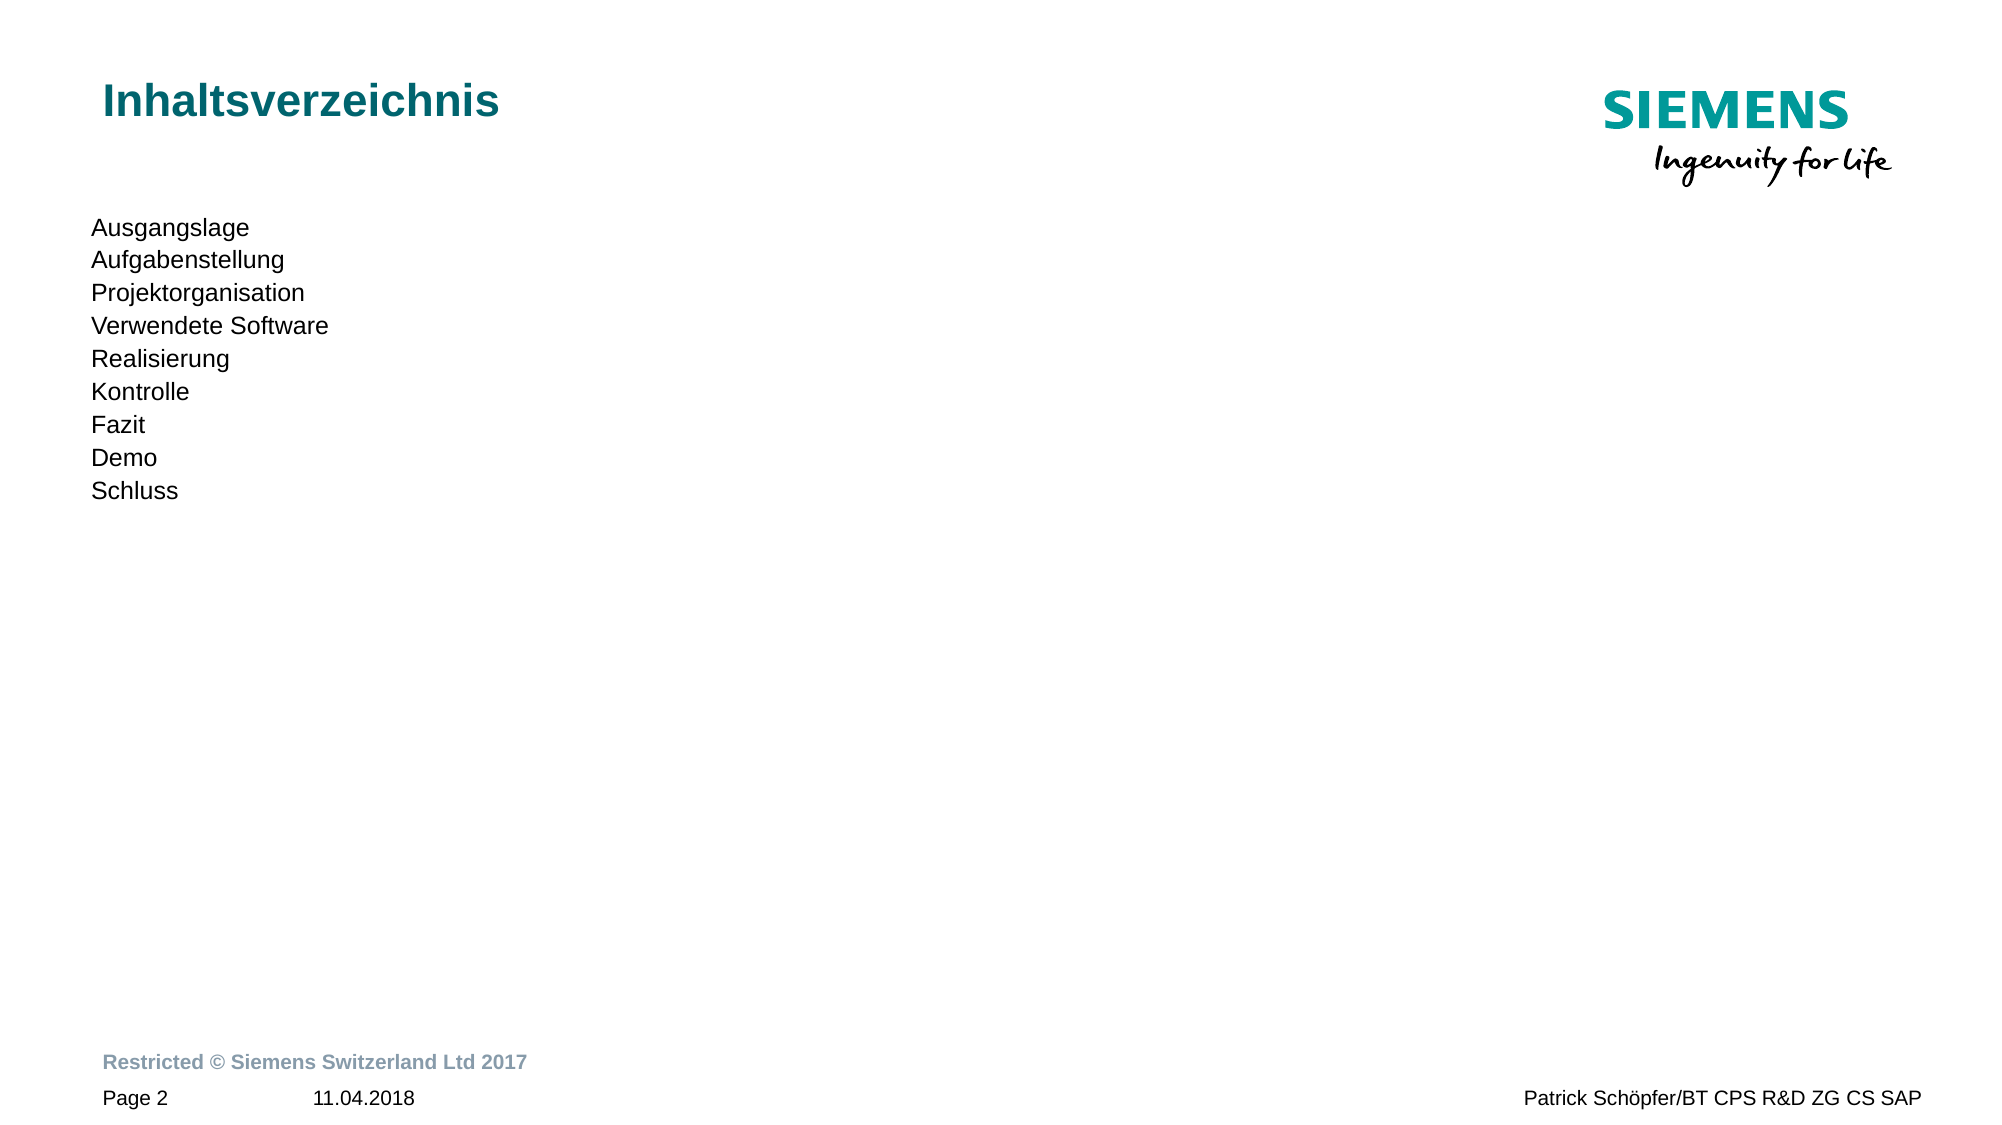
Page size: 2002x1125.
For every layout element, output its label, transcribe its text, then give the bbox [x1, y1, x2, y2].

title Inhaltsverzeichnis [0, 0, 2001, 237]
text_box Ausgangslage Aufgabenstellung Projektorganisation Verwendete Software Realisierung Kontrolle Fazit Demo Schluss [90, 208, 1910, 1071]
